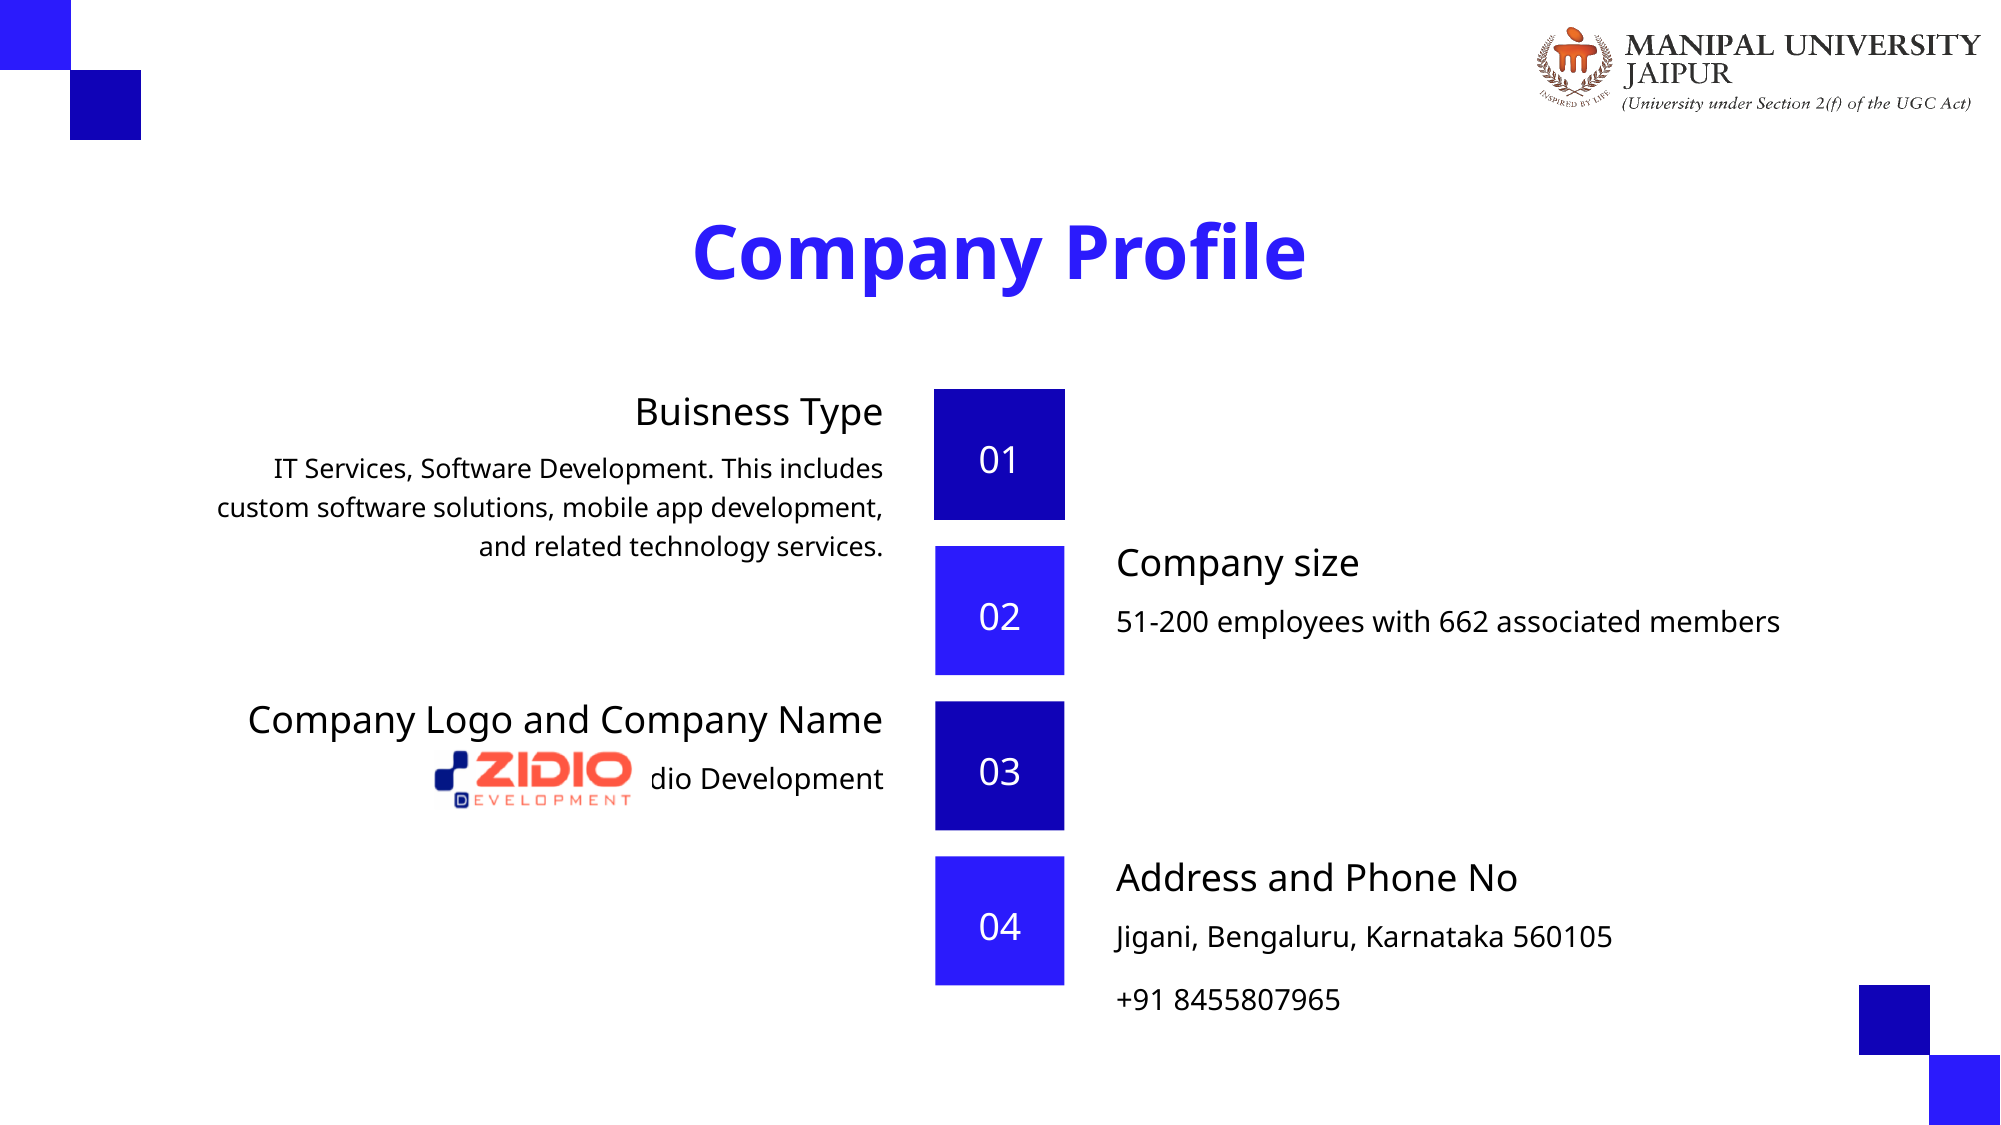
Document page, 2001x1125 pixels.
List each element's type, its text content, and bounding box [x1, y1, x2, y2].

list Zidio Development [185, 753, 884, 871]
list Company size [1116, 448, 1815, 585]
list 03 [938, 703, 1061, 829]
list IT Services, Software Development. This includes custom software solutions, mobile app development, and related technology services. [185, 445, 884, 563]
list 51-200 employees with 662 associated members [1116, 596, 1815, 714]
title Company Profile [138, 92, 1862, 295]
list Company Logo and Company Name [185, 605, 884, 743]
list 04 [938, 858, 1061, 984]
list Address and Phone No [1116, 763, 1815, 900]
picture [418, 743, 652, 812]
picture [1537, 27, 1981, 112]
list Buisness Type [185, 297, 884, 434]
list 01 [938, 392, 1061, 517]
list 02 [938, 548, 1061, 674]
list Jigani, Bengaluru, Karnataka 560105 +91 8455807965 [1116, 910, 1815, 1028]
